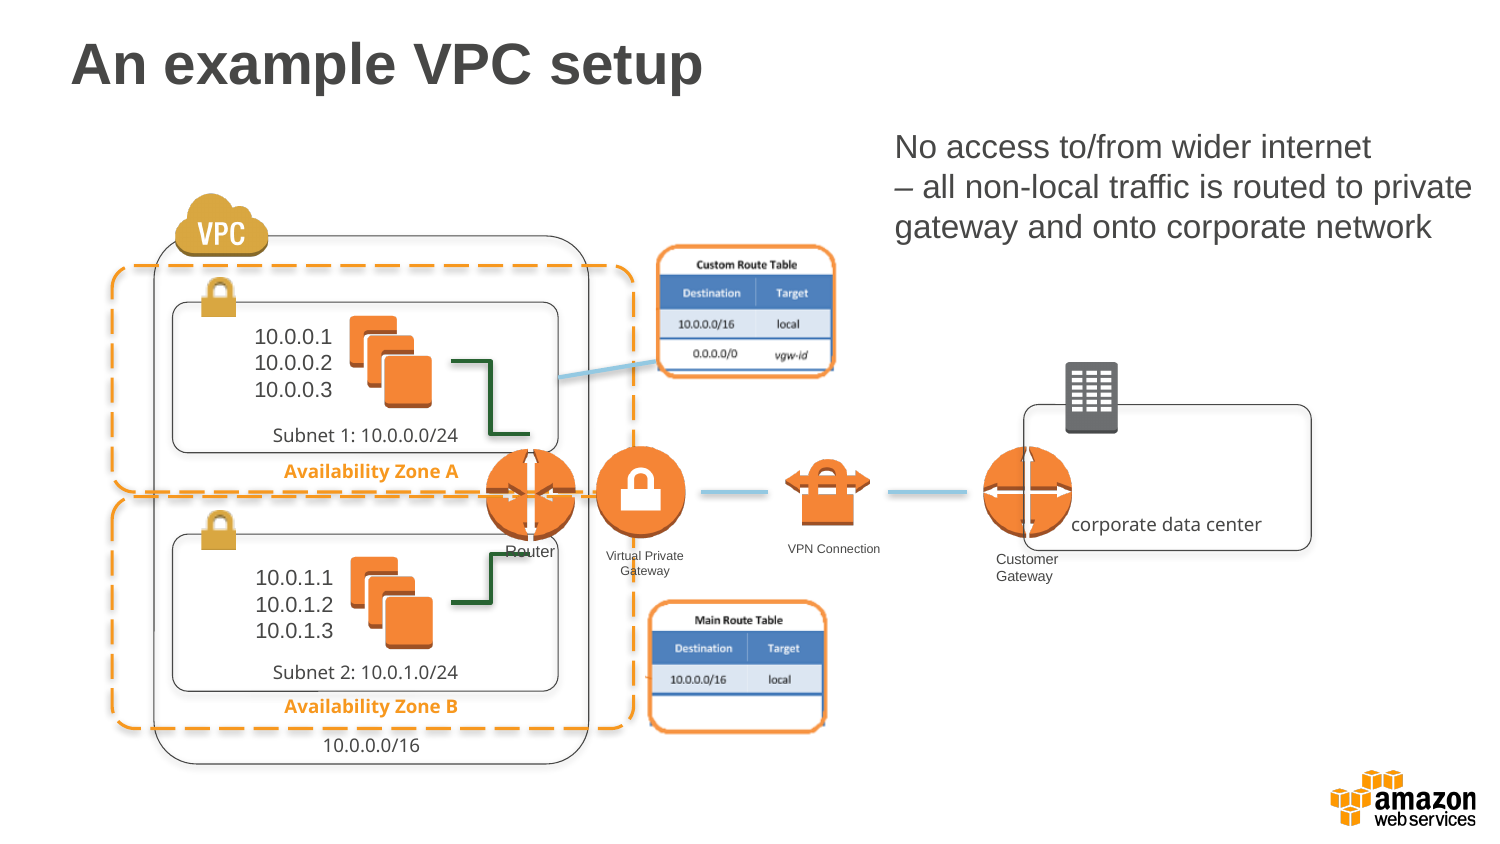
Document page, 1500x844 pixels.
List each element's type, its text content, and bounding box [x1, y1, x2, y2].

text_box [172, 277, 552, 454]
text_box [557, 239, 1088, 594]
text_box No access to/from wider internet – all non-local traffic is routed to private gateway and onto corporate network [879, 118, 1489, 253]
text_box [1023, 350, 1312, 551]
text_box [153, 738, 589, 765]
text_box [153, 174, 589, 264]
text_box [238, 301, 451, 422]
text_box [172, 509, 445, 692]
title An example VPC setup [55, 18, 1402, 160]
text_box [450, 361, 831, 738]
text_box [111, 496, 445, 729]
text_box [111, 265, 552, 493]
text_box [239, 542, 445, 663]
